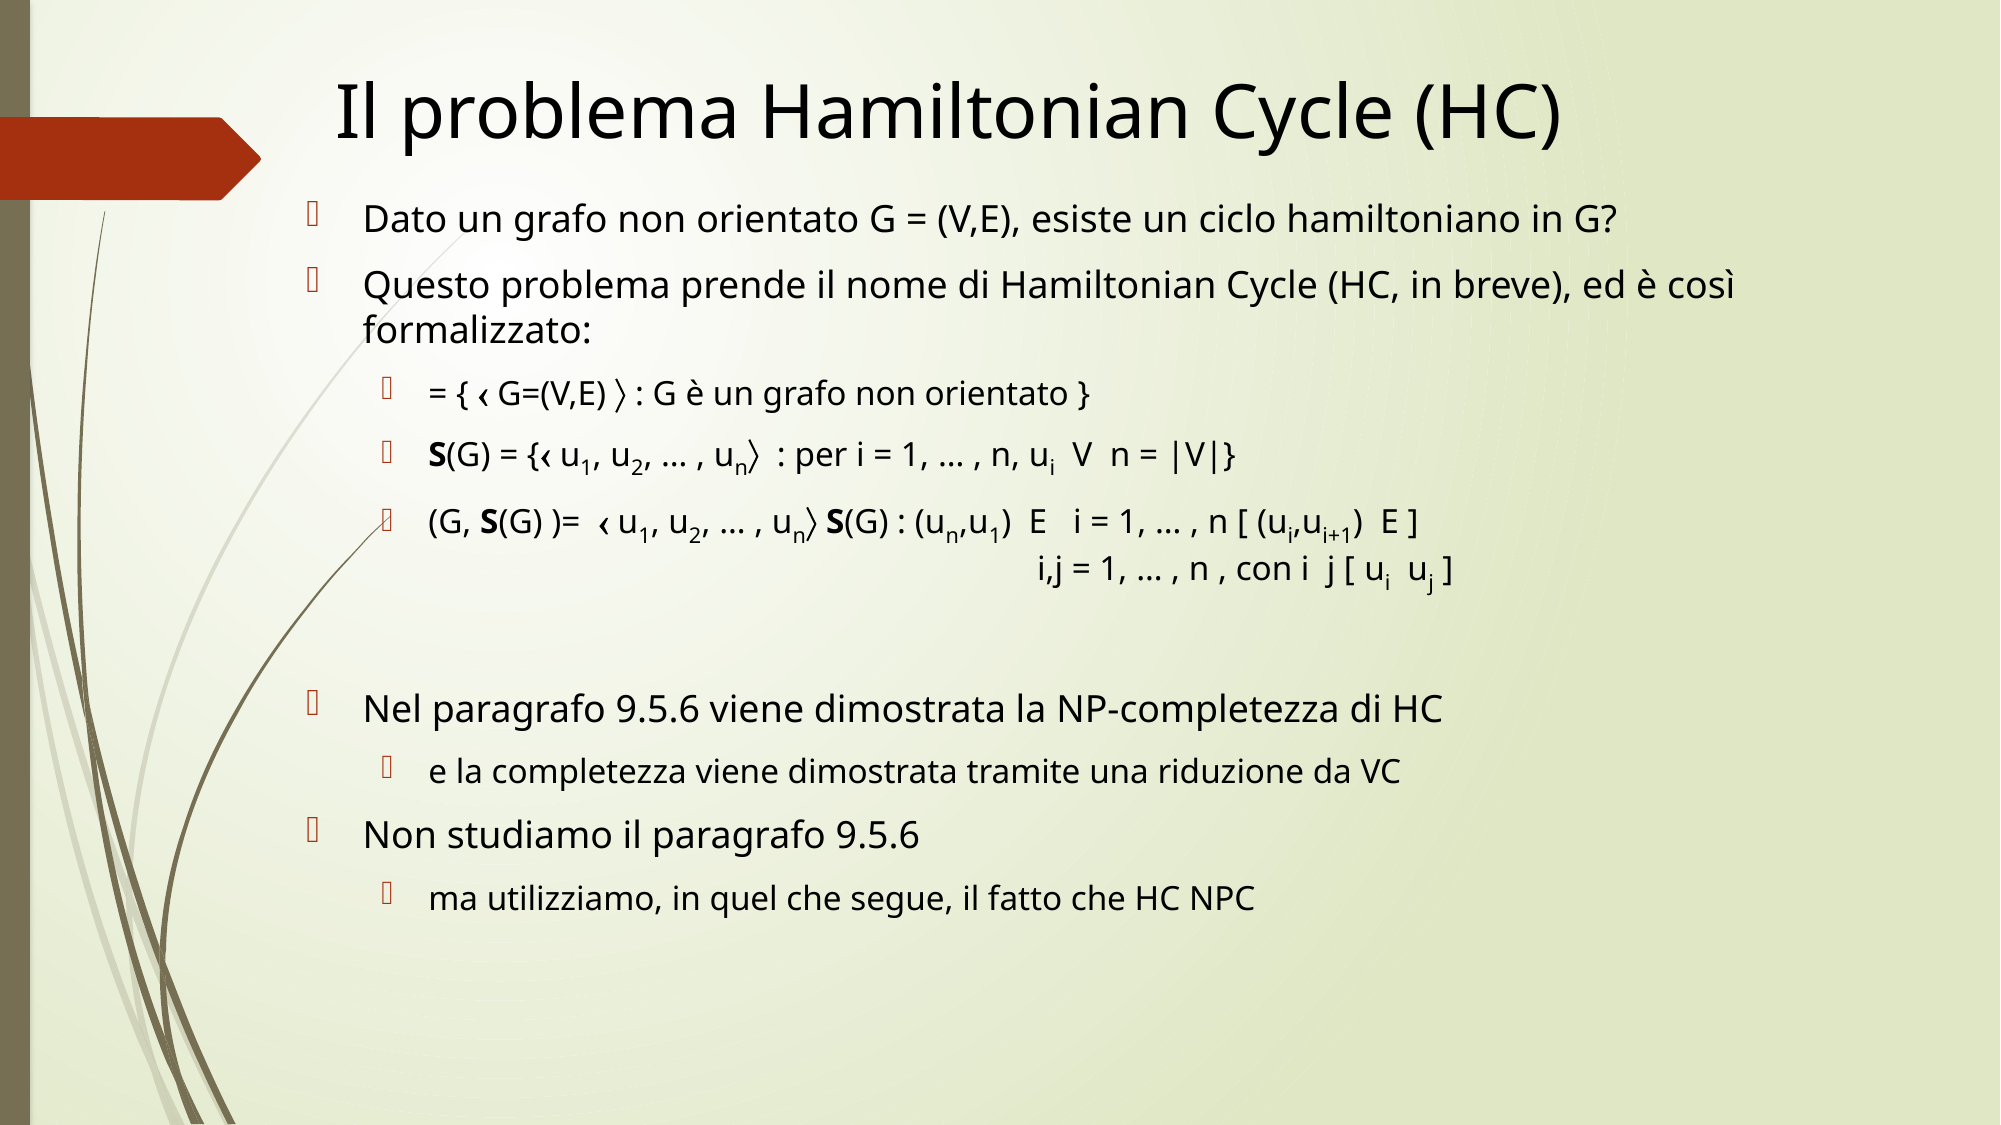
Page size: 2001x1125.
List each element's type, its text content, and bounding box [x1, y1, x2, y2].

title Il problema Hamiltonian Cycle (HC) [320, 56, 1783, 188]
